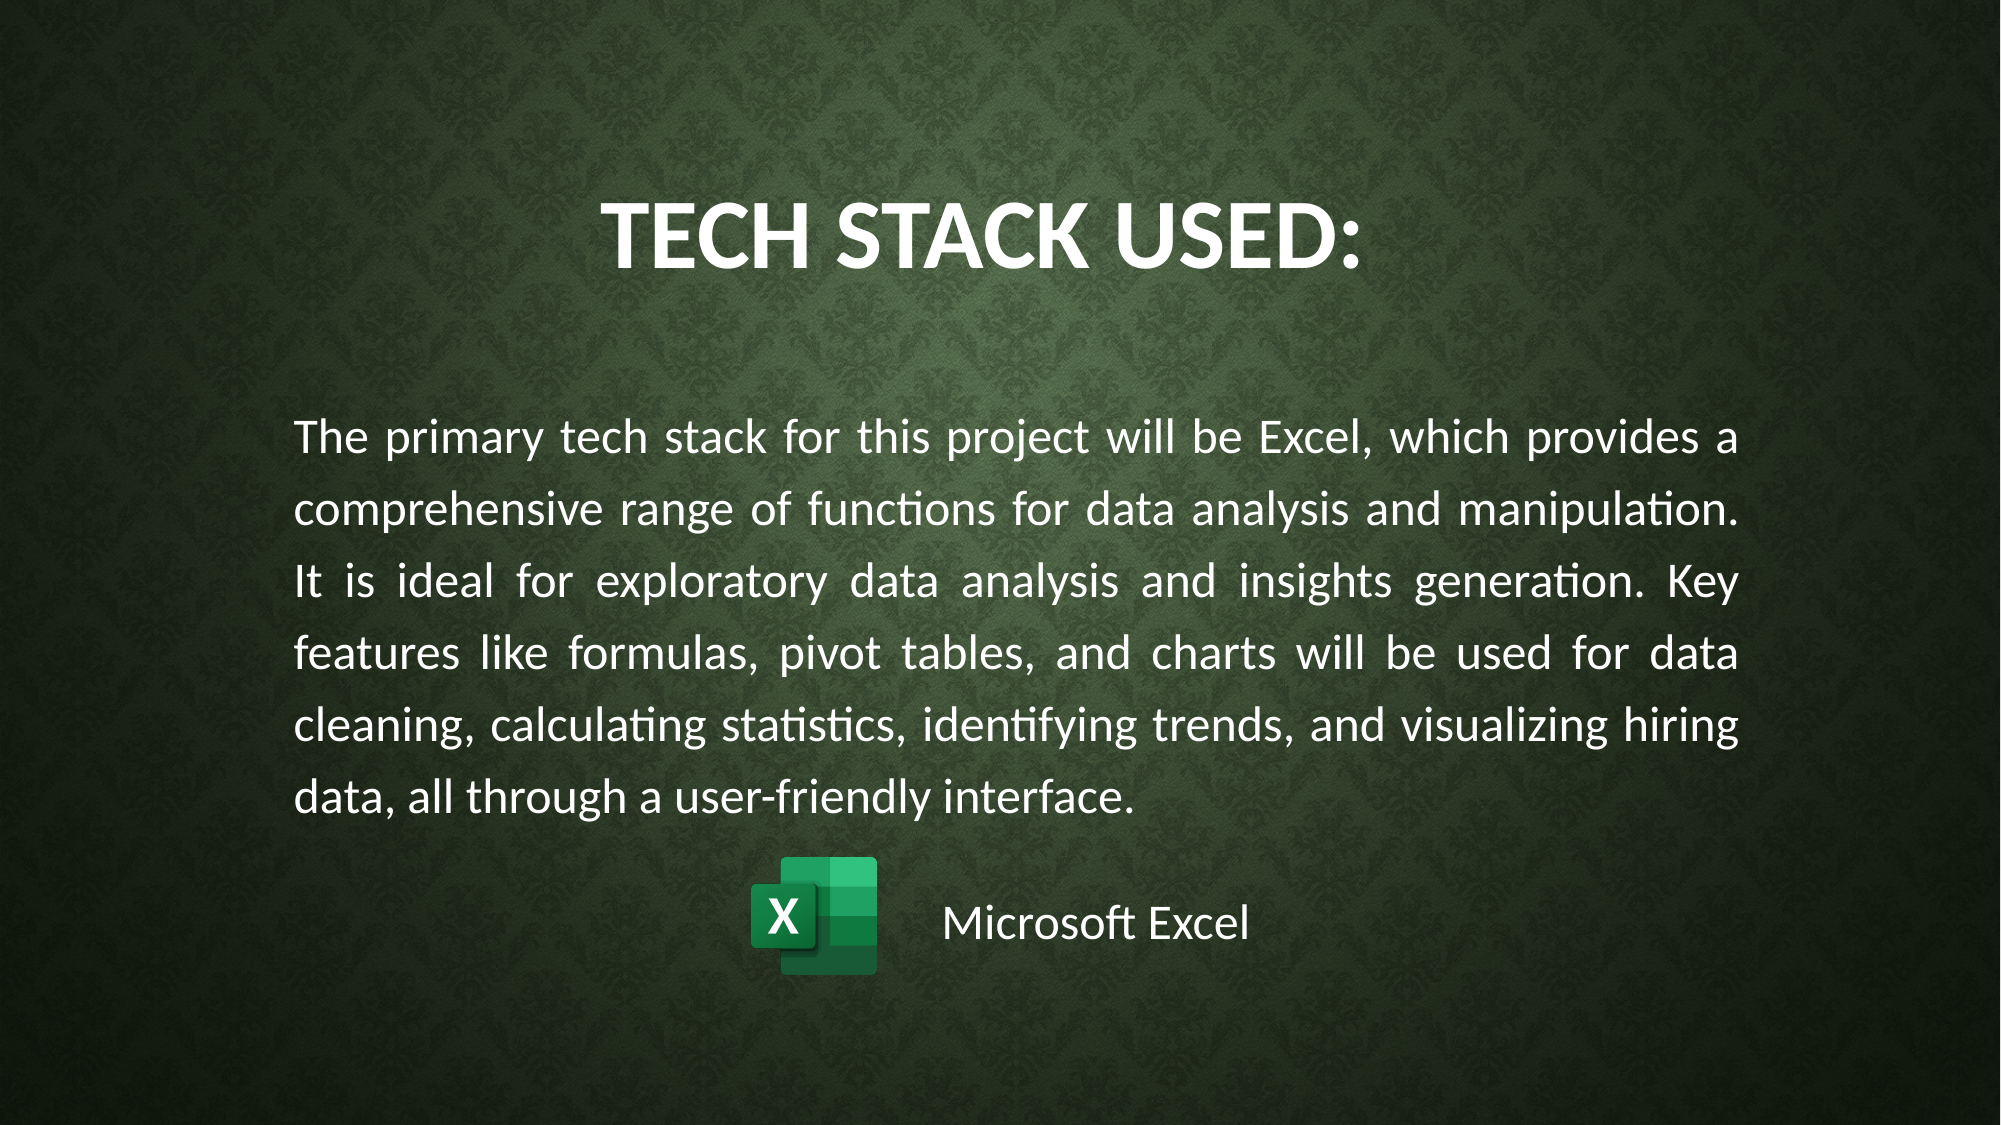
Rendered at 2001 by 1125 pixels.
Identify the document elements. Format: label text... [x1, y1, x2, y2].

subtitle The primary tech stack for this project will be Excel, which provides a comprehensive range of functions for data analysis and manipulation. It is ideal for exploratory data analysis and insights generation. Key features like formulas, pivot tables, and charts will be used for data cleaning, calculating statistics, identifying trends, and visualizing hiring data, all through a user-friendly interface. [278, 383, 1756, 832]
picture [750, 857, 878, 976]
text_box Microsoft Excel [926, 882, 1323, 957]
title Tech stack used: [545, 167, 1420, 306]
